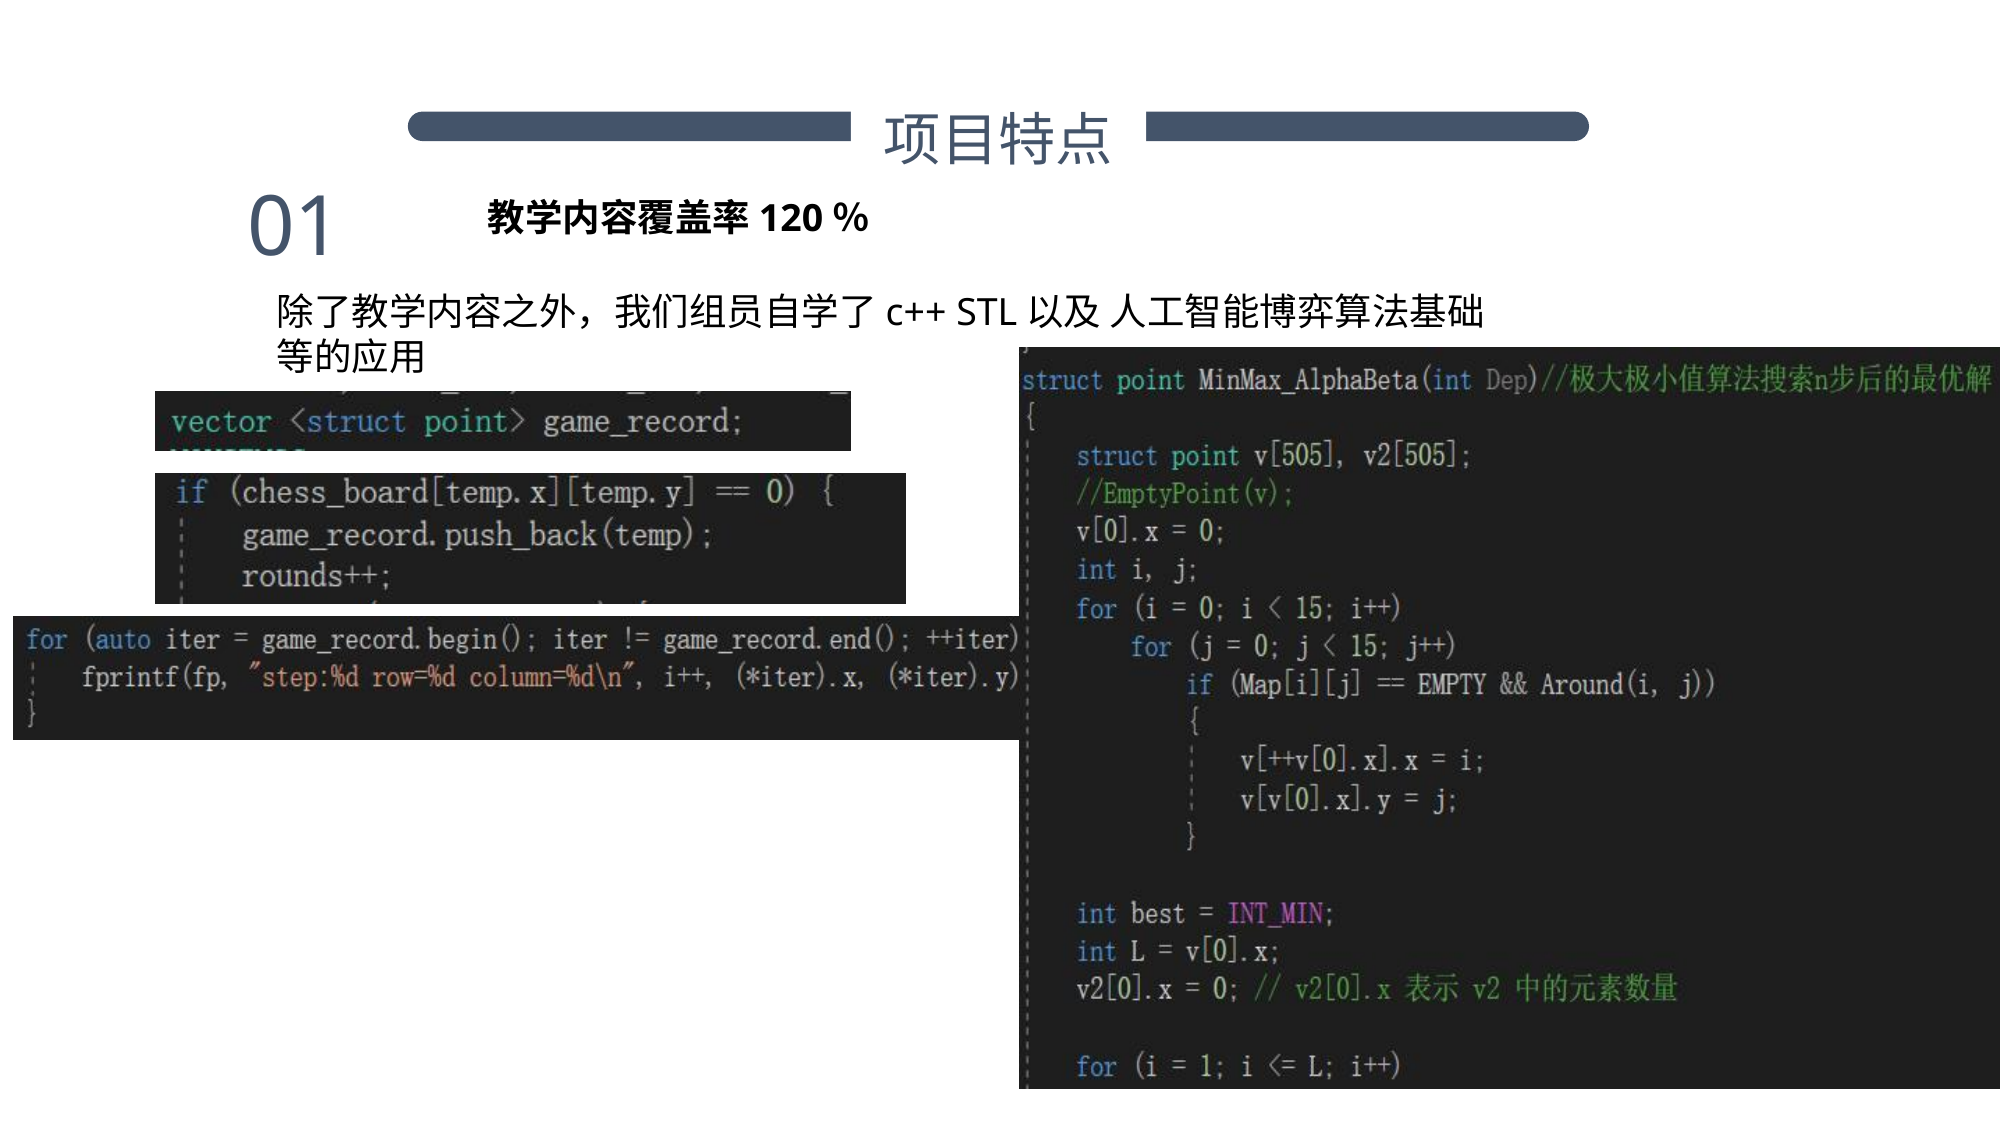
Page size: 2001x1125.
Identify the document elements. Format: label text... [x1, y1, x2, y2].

picture [155, 473, 906, 604]
text_box 除了教学内容之外，我们组员自学了c++ STL以及 人工智能博弈算法基础等的应用 [261, 280, 334, 386]
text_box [334, 95, 1590, 437]
text_box 01 [232, 164, 334, 281]
picture [155, 391, 851, 451]
picture [13, 347, 2000, 1089]
